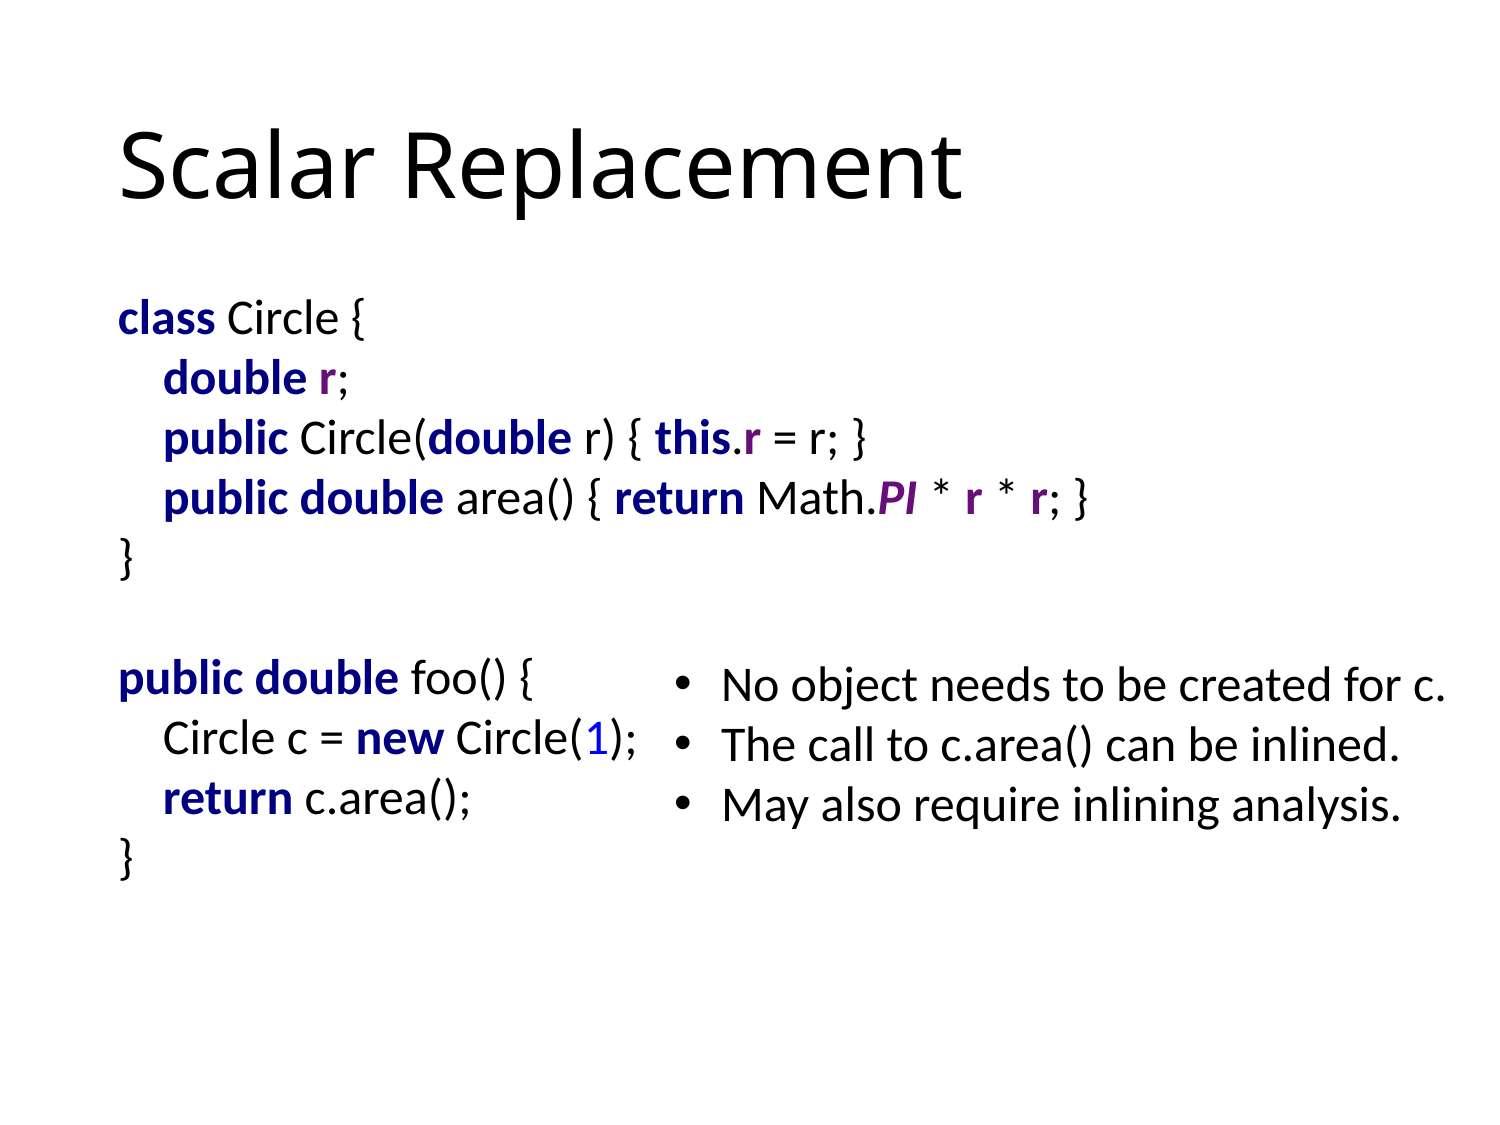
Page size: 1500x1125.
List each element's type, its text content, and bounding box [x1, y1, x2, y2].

text_box No object needs to be created for c. The call to c.area() can be inlined. May also require inlining analysis. [659, 644, 1493, 840]
title Scalar Replacement [103, 59, 1397, 278]
text_box class Circle { double r; public Circle(double r) { this.r = r; } public double area() { return Math.PI * r * r; } } public double foo() { Circle c = new Circle(1); return c.area(); } [103, 277, 1265, 892]
